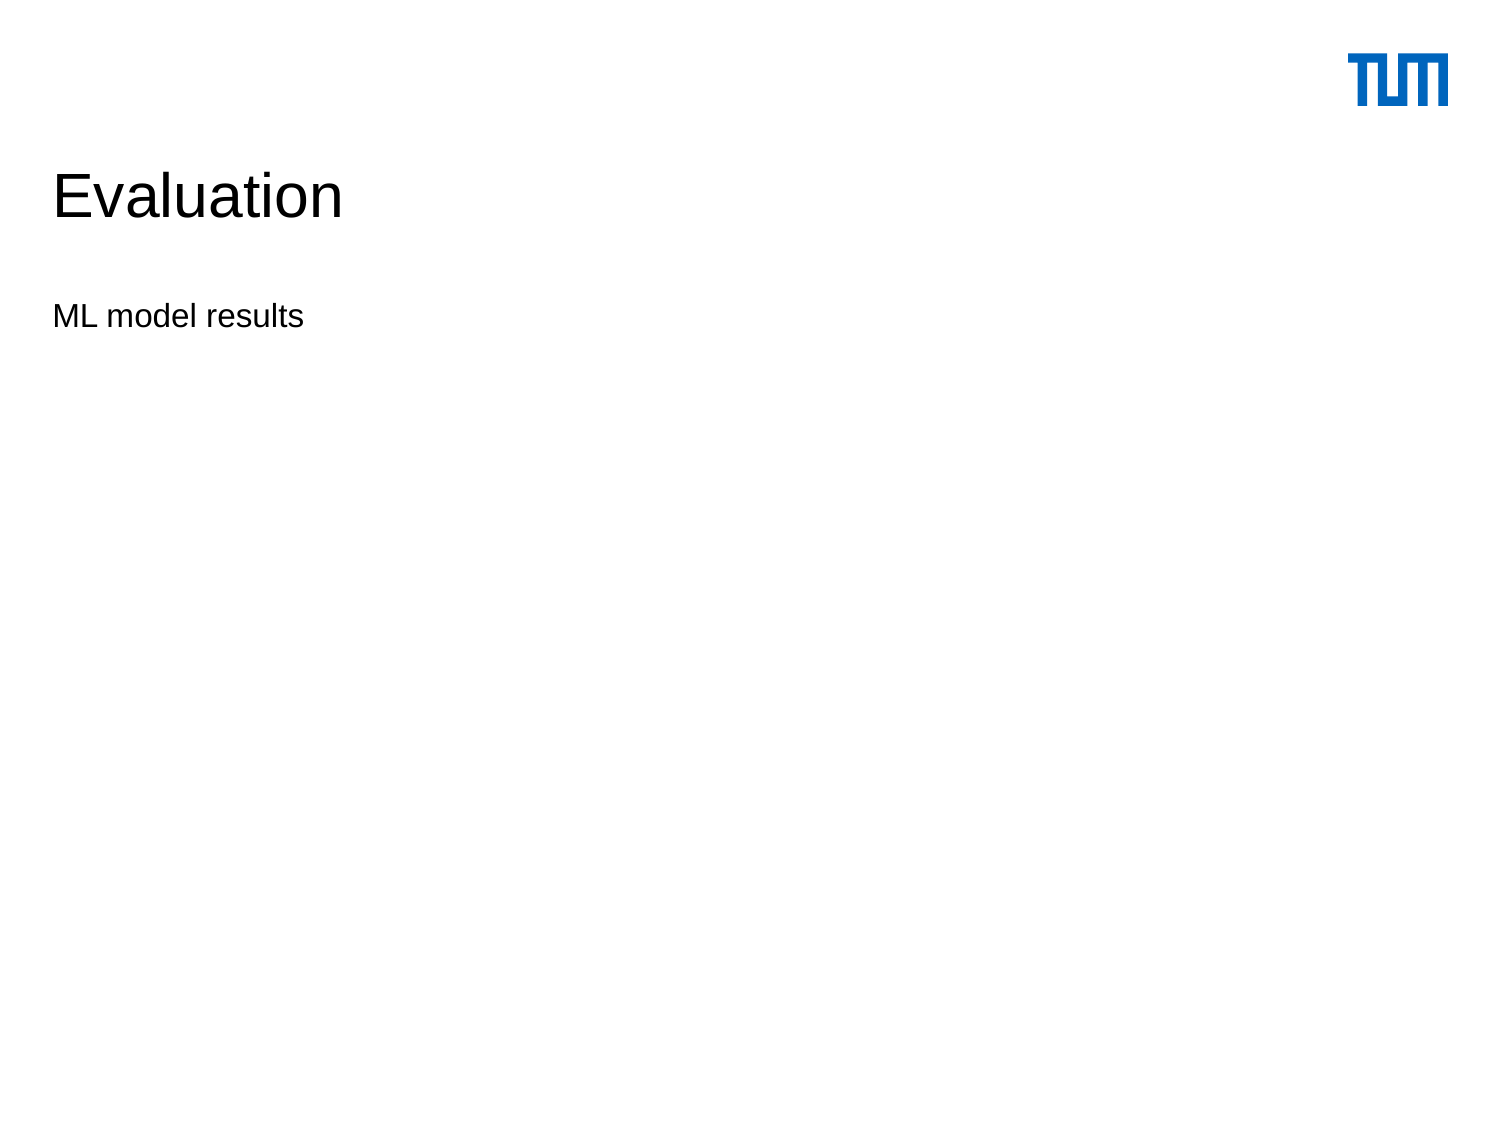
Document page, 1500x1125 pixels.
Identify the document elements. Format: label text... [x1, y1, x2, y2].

list ML model results [52, 289, 1449, 1060]
title Evaluation [52, 163, 1449, 231]
